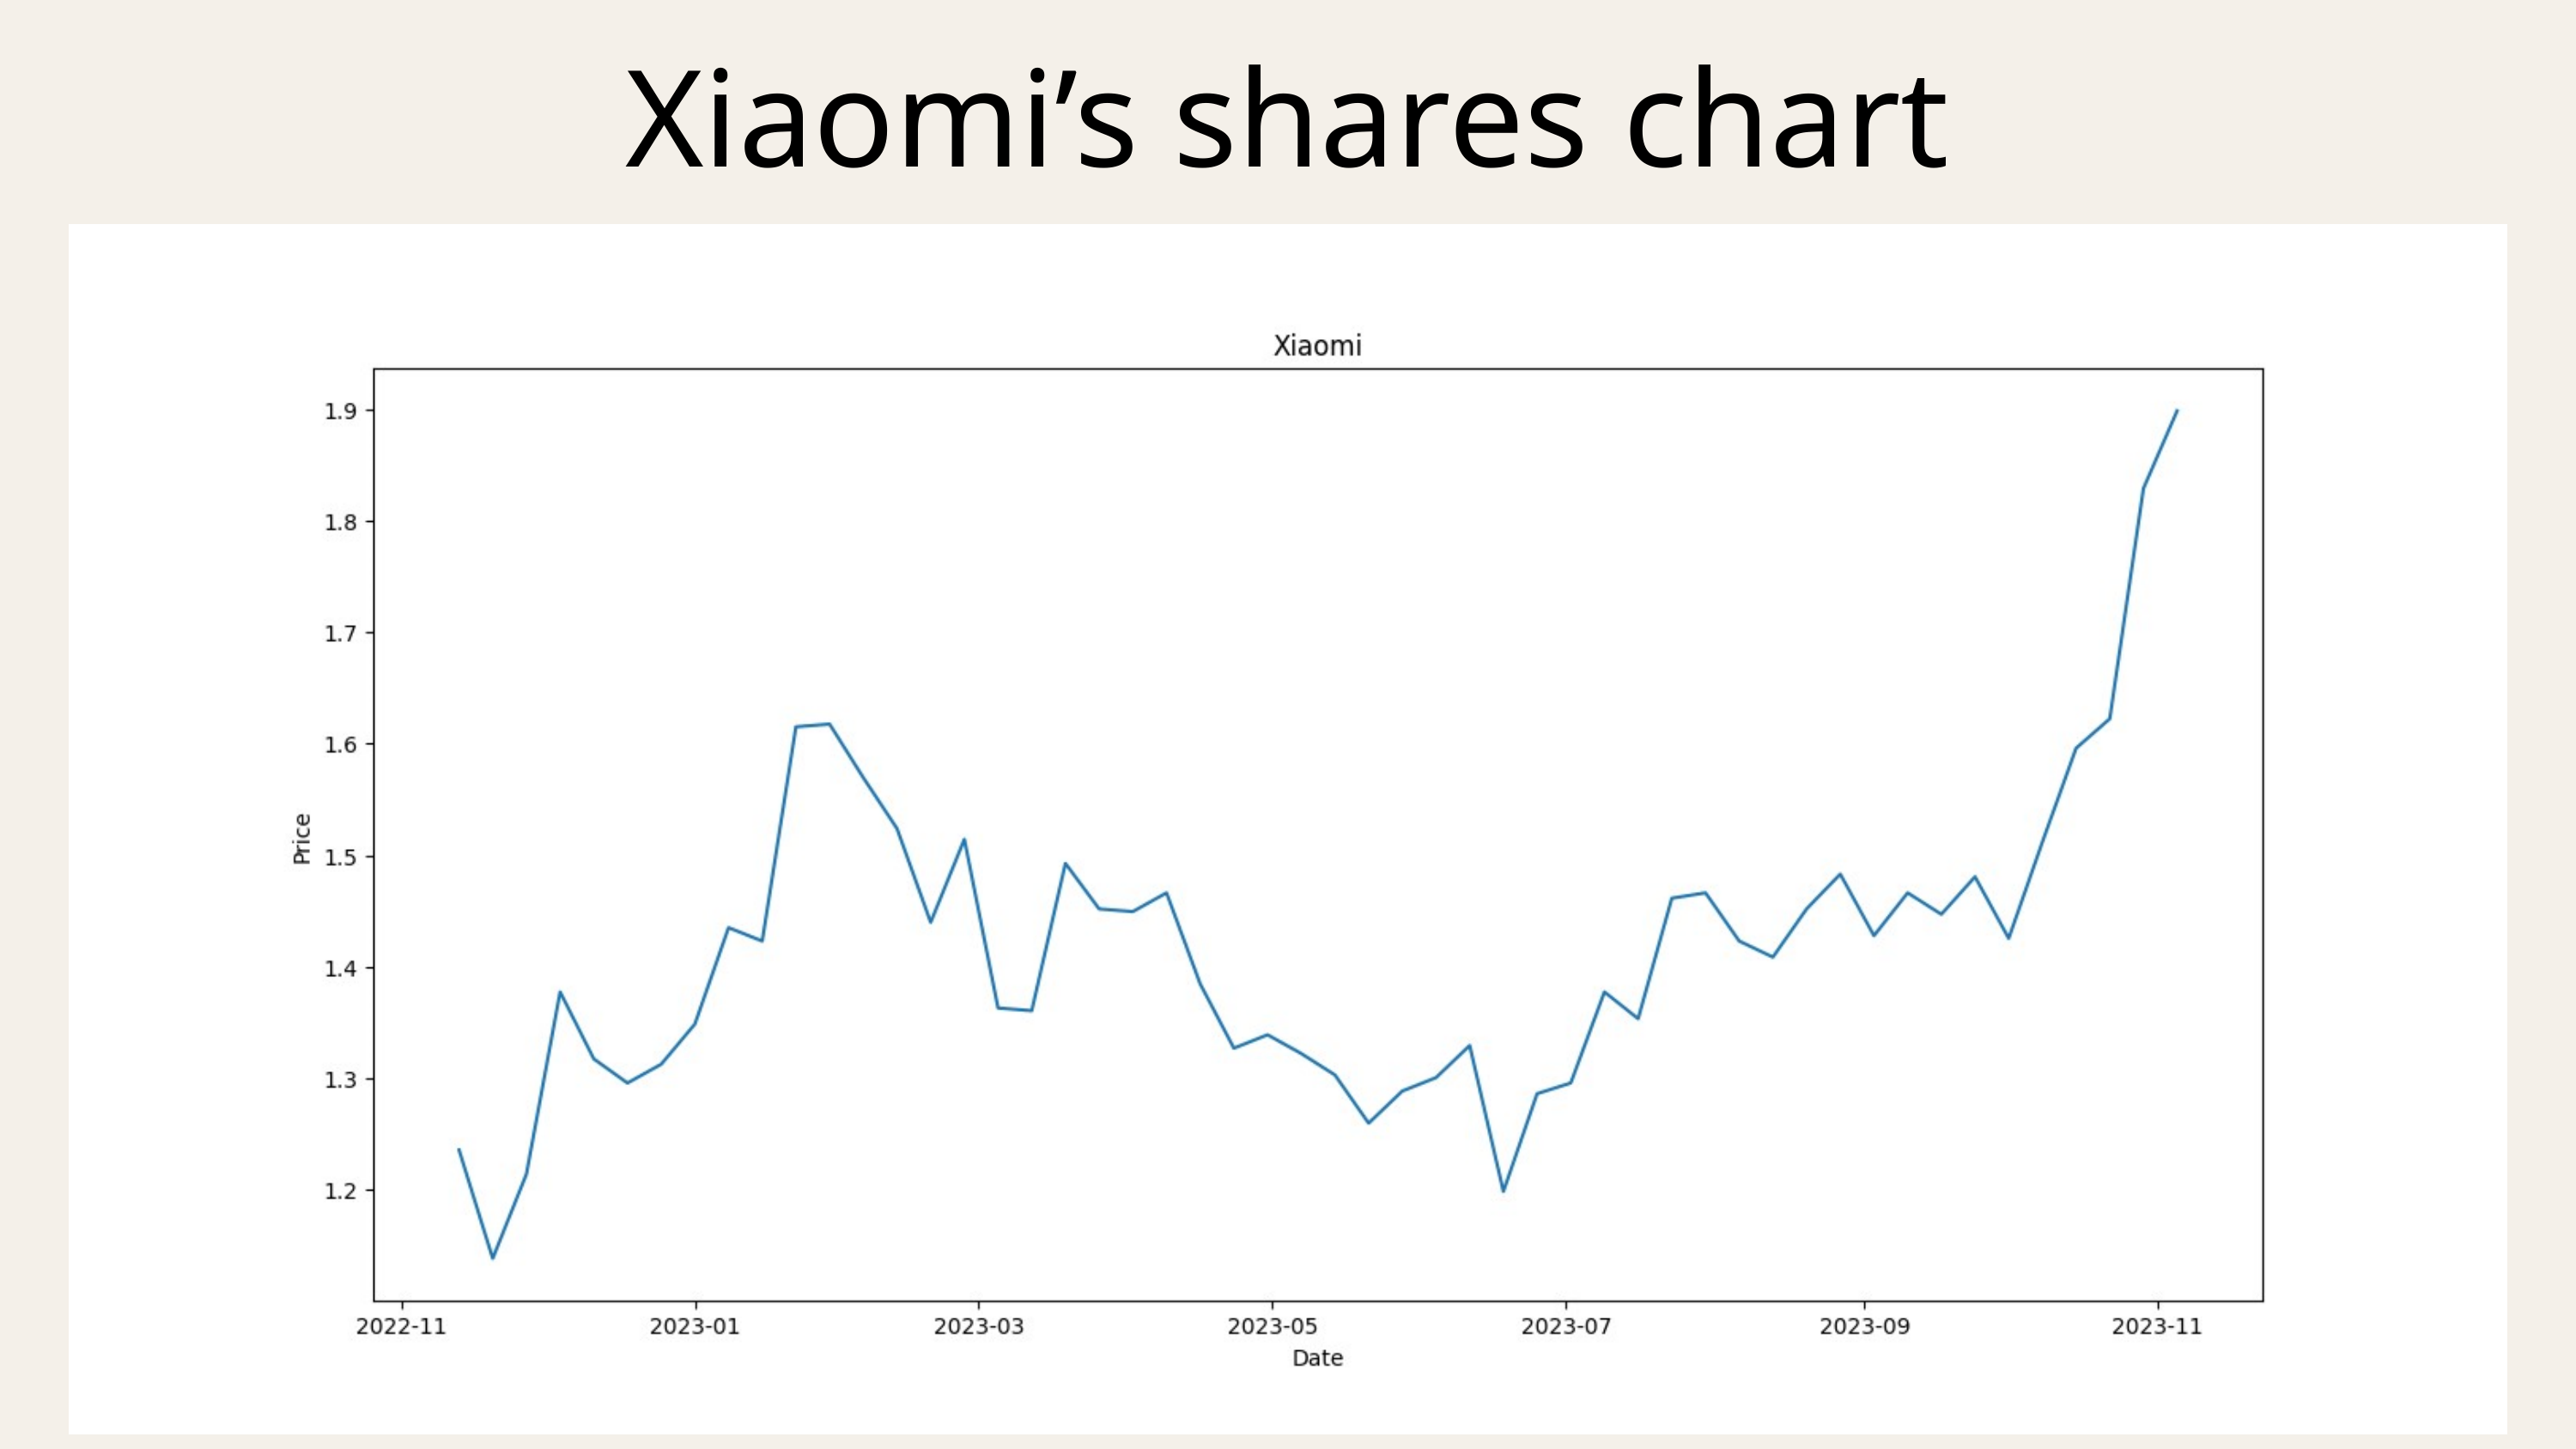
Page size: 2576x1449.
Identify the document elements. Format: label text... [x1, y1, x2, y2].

text_box [69, 224, 2507, 1434]
text_box Xiaomi’s shares chart [429, 40, 2147, 194]
